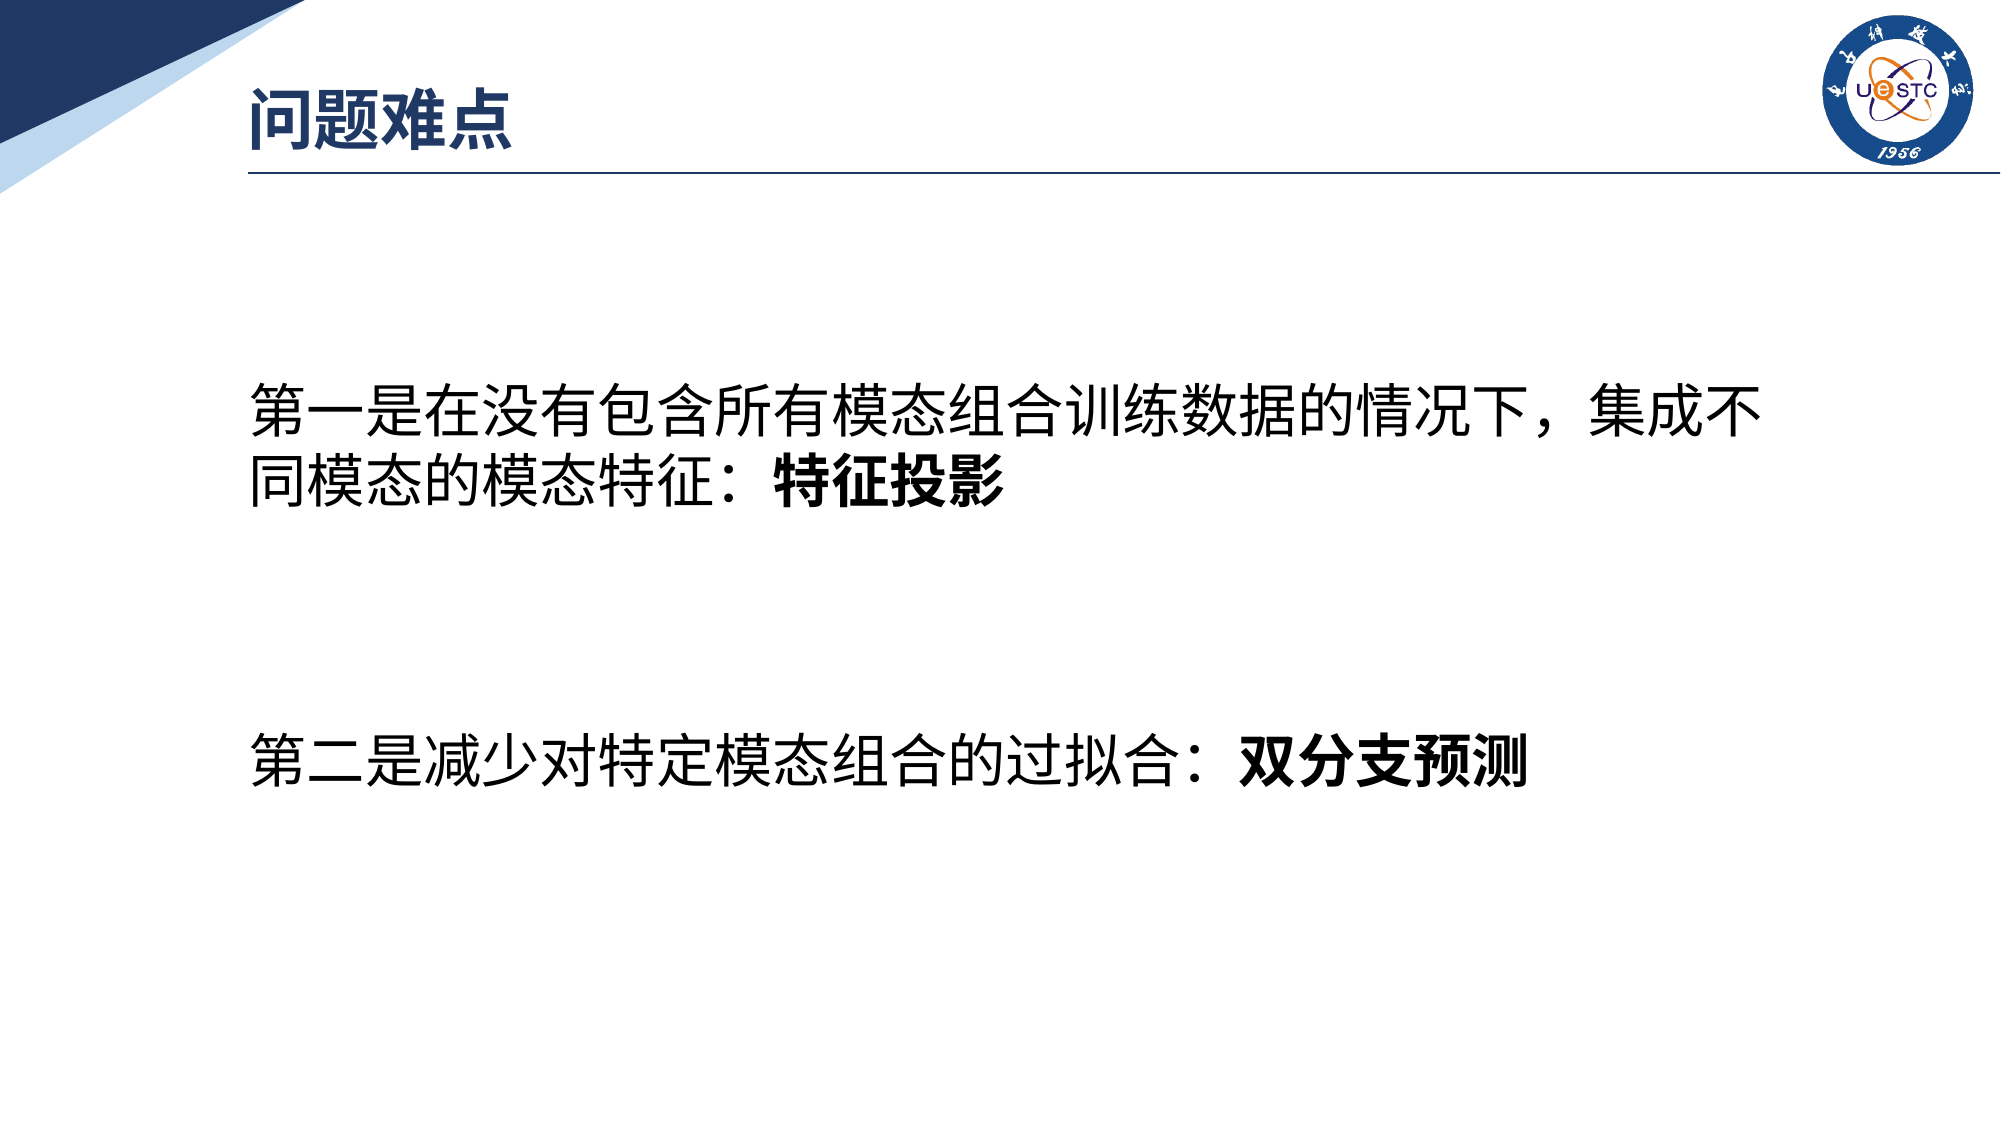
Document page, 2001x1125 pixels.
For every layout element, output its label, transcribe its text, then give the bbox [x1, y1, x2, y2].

text_box 问题难点 [229, 69, 1290, 174]
text_box 第一是在没有包含所有模态组合训练数据的情况下，集成不同模态的模态特征：特征投影 第二是减少对特定模态组合的过拟合：双分支预测 [233, 366, 1802, 801]
picture [1814, 6, 1983, 174]
